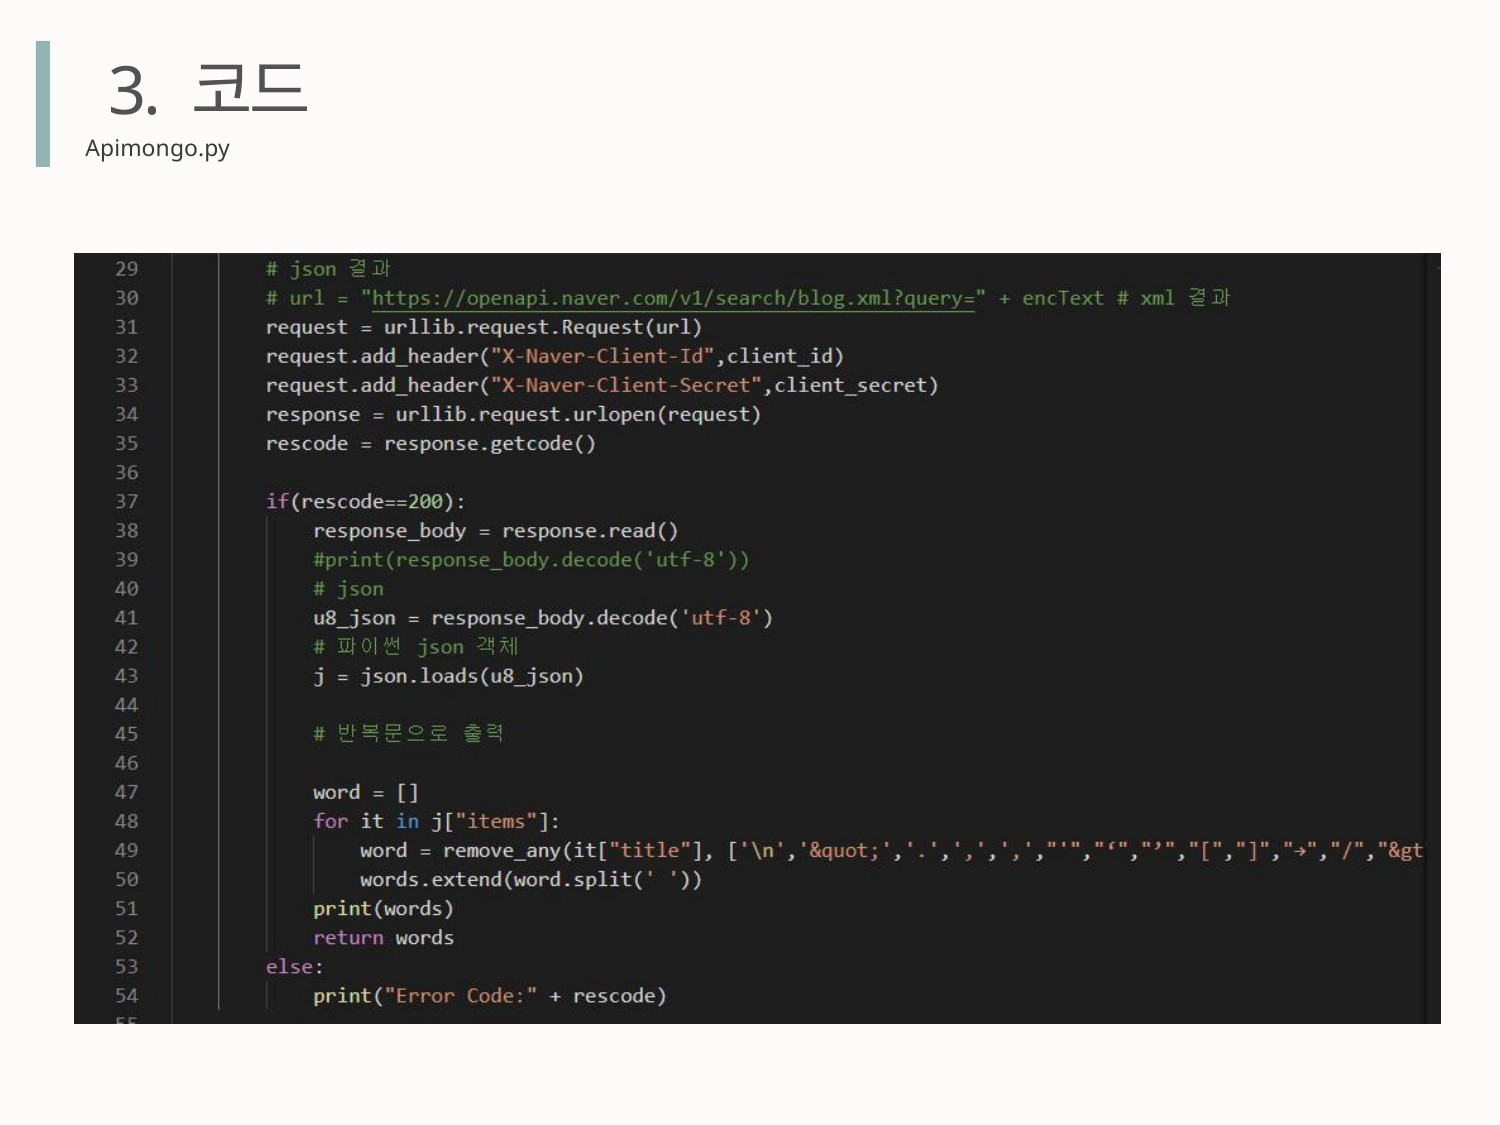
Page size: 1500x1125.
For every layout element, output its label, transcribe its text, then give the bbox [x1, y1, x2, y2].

text_box 3. 코드 [93, 40, 342, 136]
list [74, 253, 1441, 1024]
text_box [35, 40, 51, 168]
text_box Apimongo.py [70, 125, 246, 168]
